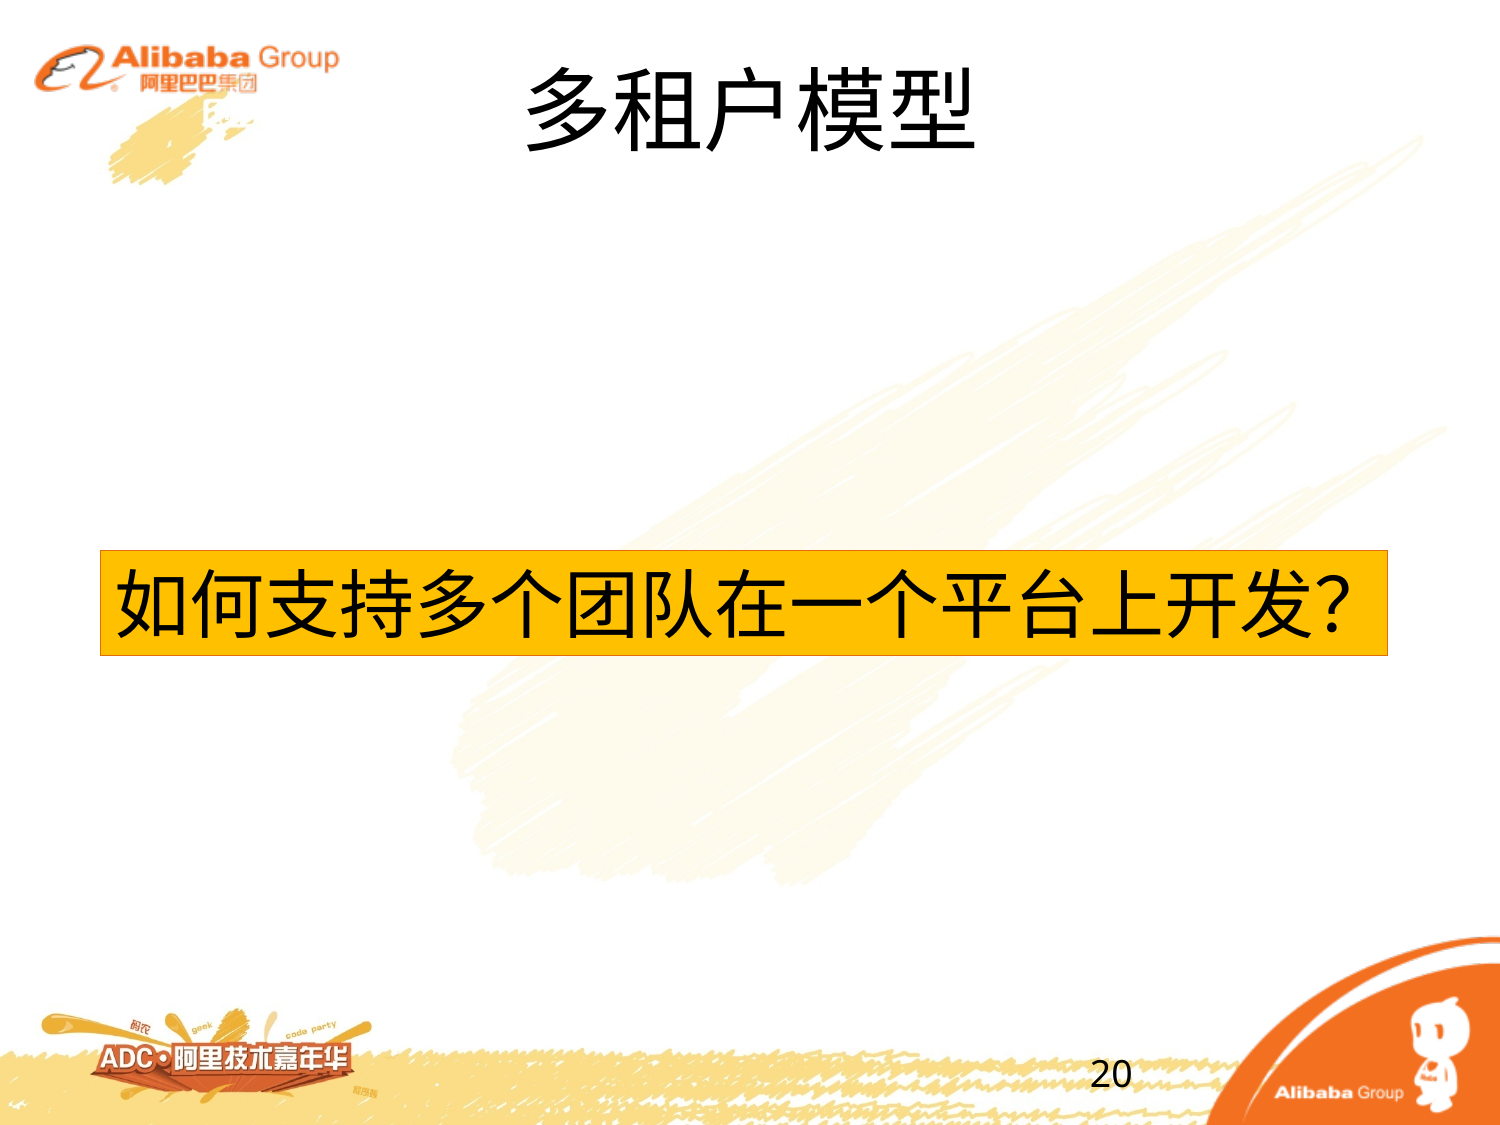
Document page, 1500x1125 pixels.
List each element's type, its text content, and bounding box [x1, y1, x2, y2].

text_box 如何支持多个团队在一个平台上开发？ [100, 550, 1388, 656]
picture [0, 0, 1500, 1125]
slide_number 20 [1074, 1042, 1425, 1103]
title 多租户模型 [75, 45, 1425, 233]
